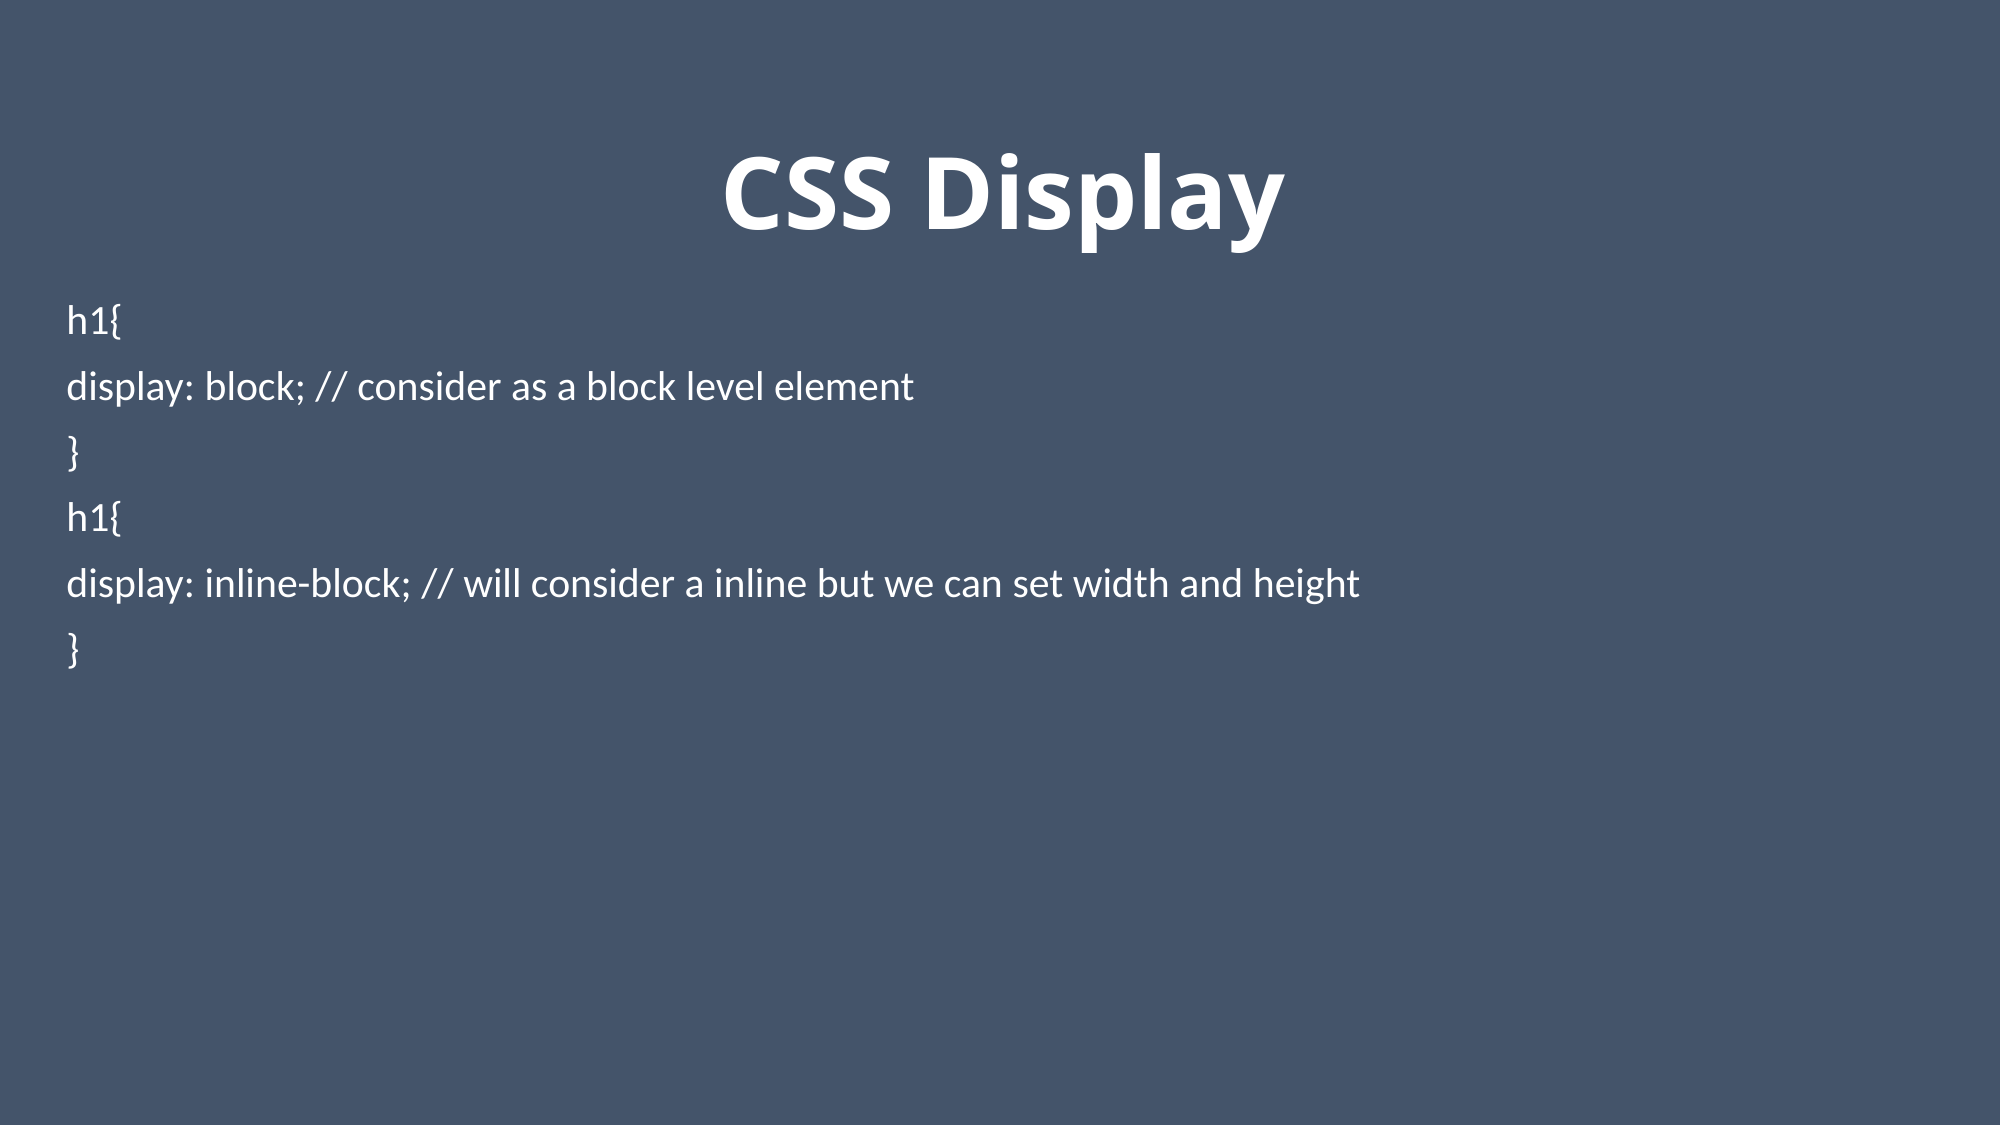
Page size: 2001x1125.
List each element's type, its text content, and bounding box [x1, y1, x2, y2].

title CSS Display [51, 135, 1955, 259]
subtitle h1{ display: block; // consider as a block level element } h1{ display: inline-block; // will consider a inline but we can set width and height } [51, 290, 1955, 1080]
